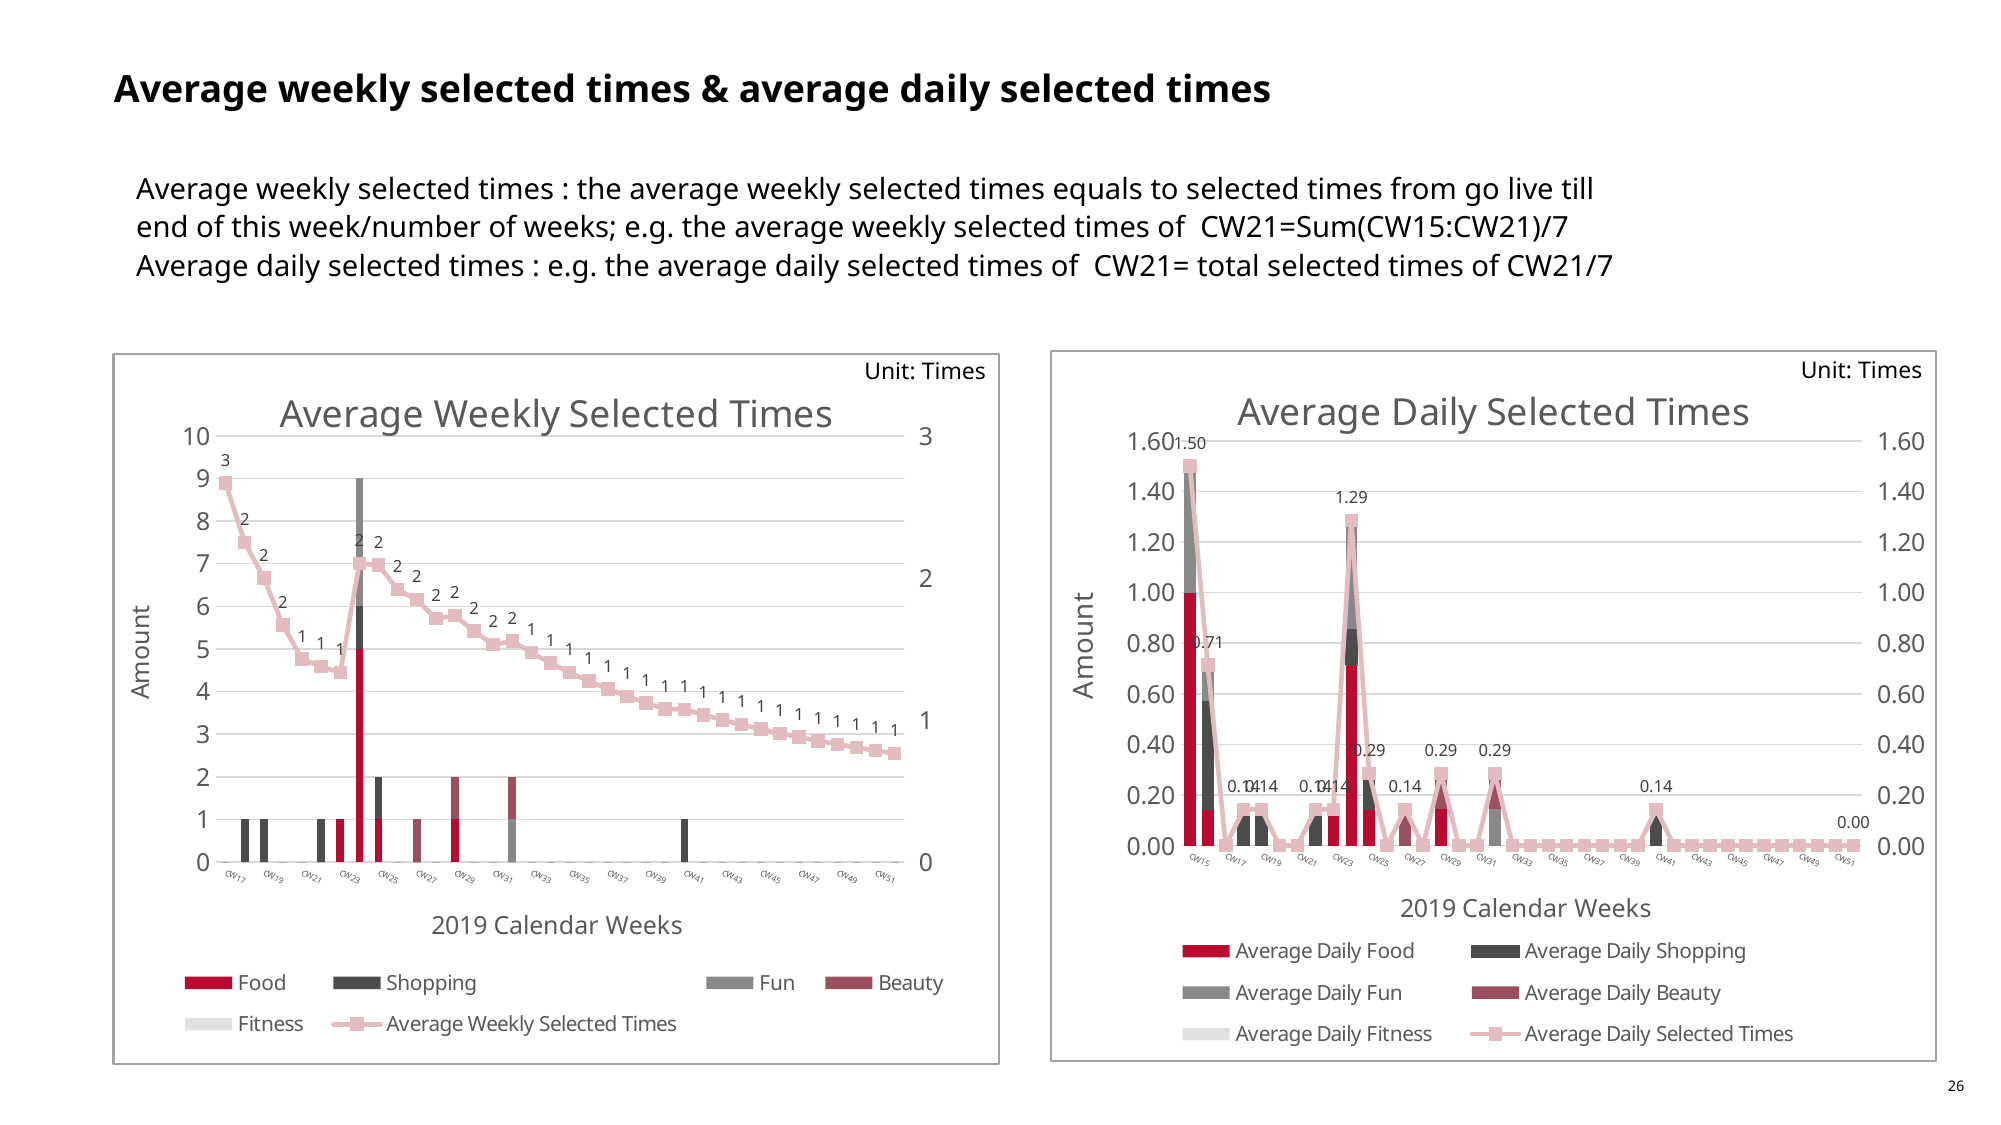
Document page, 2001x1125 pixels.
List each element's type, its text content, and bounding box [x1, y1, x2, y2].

chart [1049, 349, 1938, 1063]
text_box Average weekly selected times : the average weekly selected times equals to selected times from go live till end of this week/number of weeks; e.g. the average weekly selected times of CW21=Sum(CW15:CW21)/7 Average daily selected times : e.g. the average daily selected times of CW21= total selected times of CW21/7 [136, 166, 1615, 282]
chart [112, 352, 1001, 1066]
title Average weekly selected times & average daily selected times [114, 60, 1975, 161]
